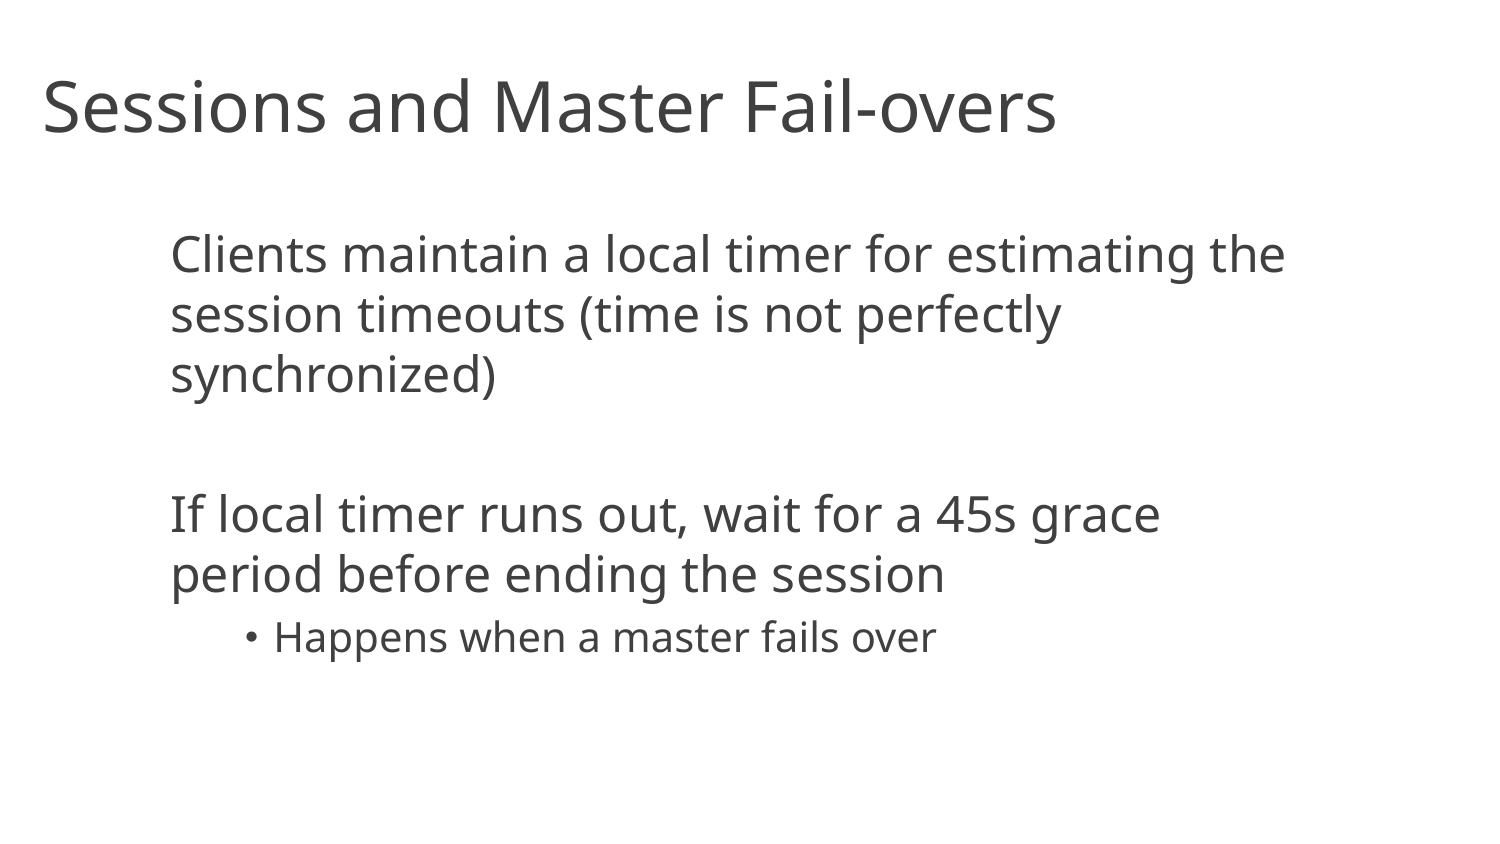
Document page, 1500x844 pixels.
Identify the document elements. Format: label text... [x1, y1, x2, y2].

title Sessions and Master Fail-overs [27, 33, 1480, 175]
list Clients maintain a local timer for estimating the session timeouts (time is not perfectly synchronized) If local timer runs out, wait for a 45s grace period before ending the session Happens when a master fails over [155, 215, 1332, 773]
